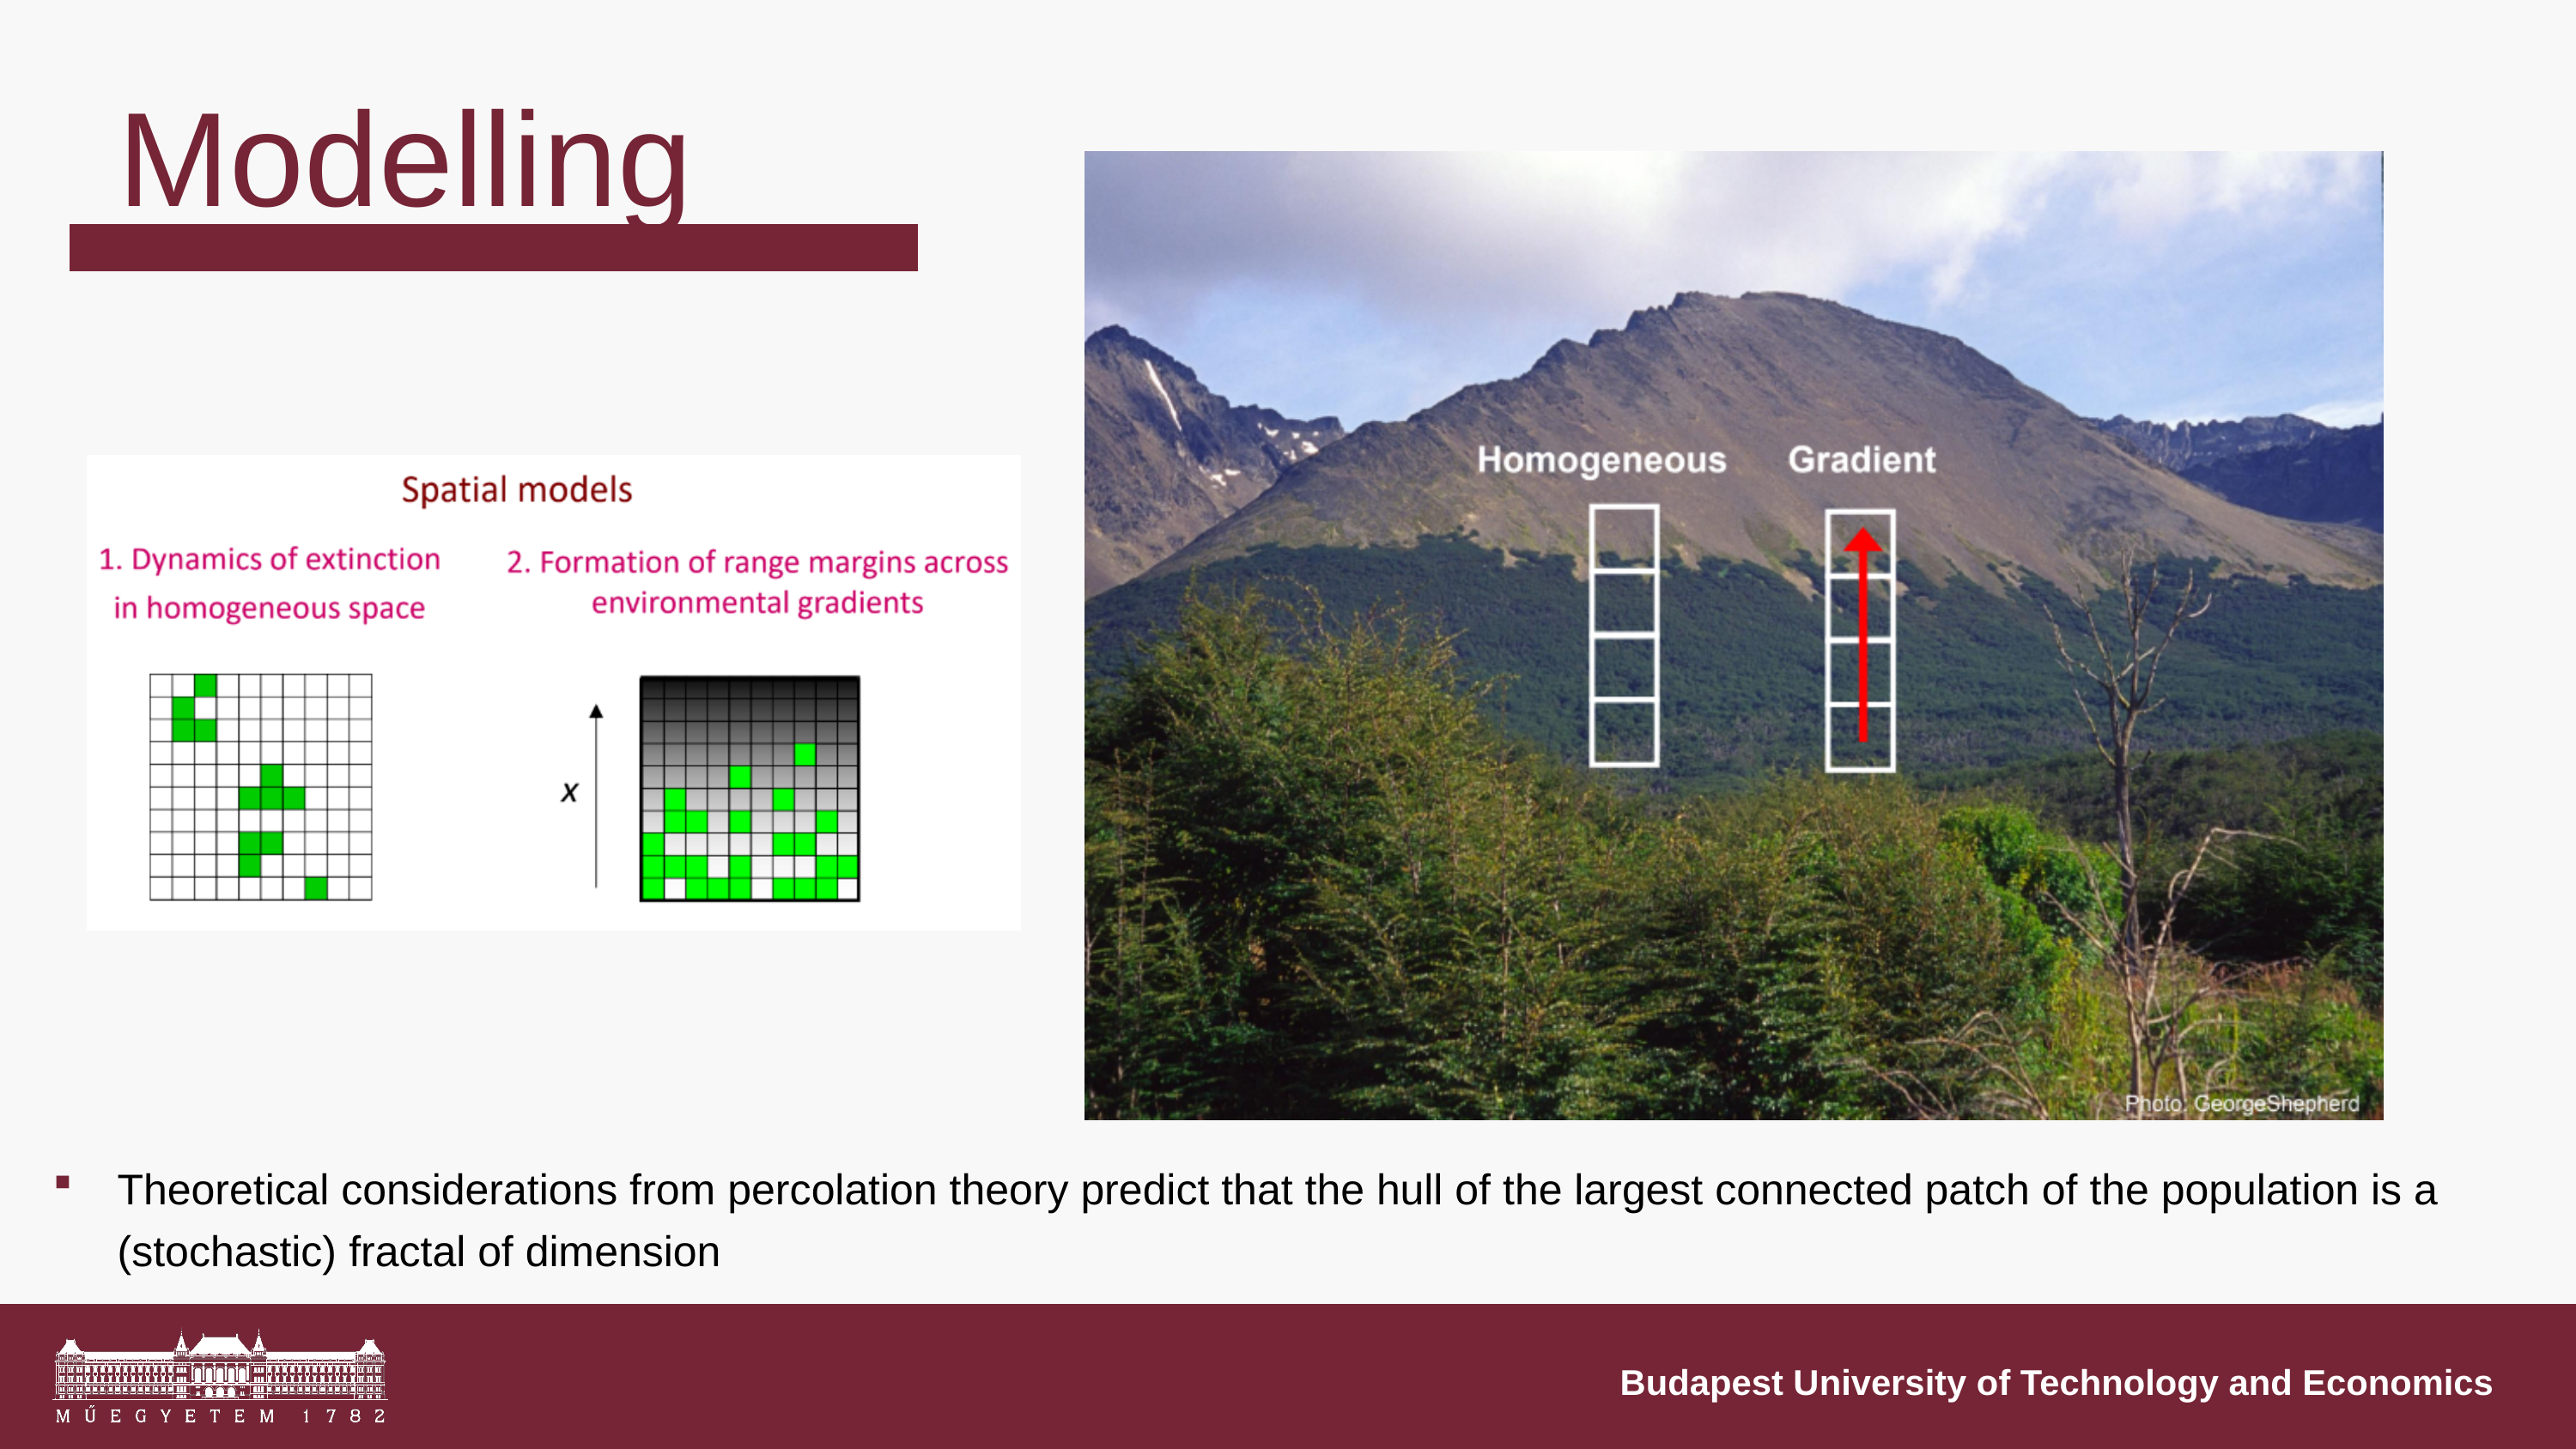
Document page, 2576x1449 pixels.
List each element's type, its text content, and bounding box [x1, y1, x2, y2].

picture [87, 455, 1022, 931]
text_box Budapest University of Technology and Economics [1607, 1353, 2576, 1410]
picture [1084, 150, 2384, 1120]
text_box [70, 224, 918, 272]
text_box Modelling [118, 39, 1497, 233]
picture [52, 1320, 388, 1443]
text_box [0, 1303, 2576, 1449]
